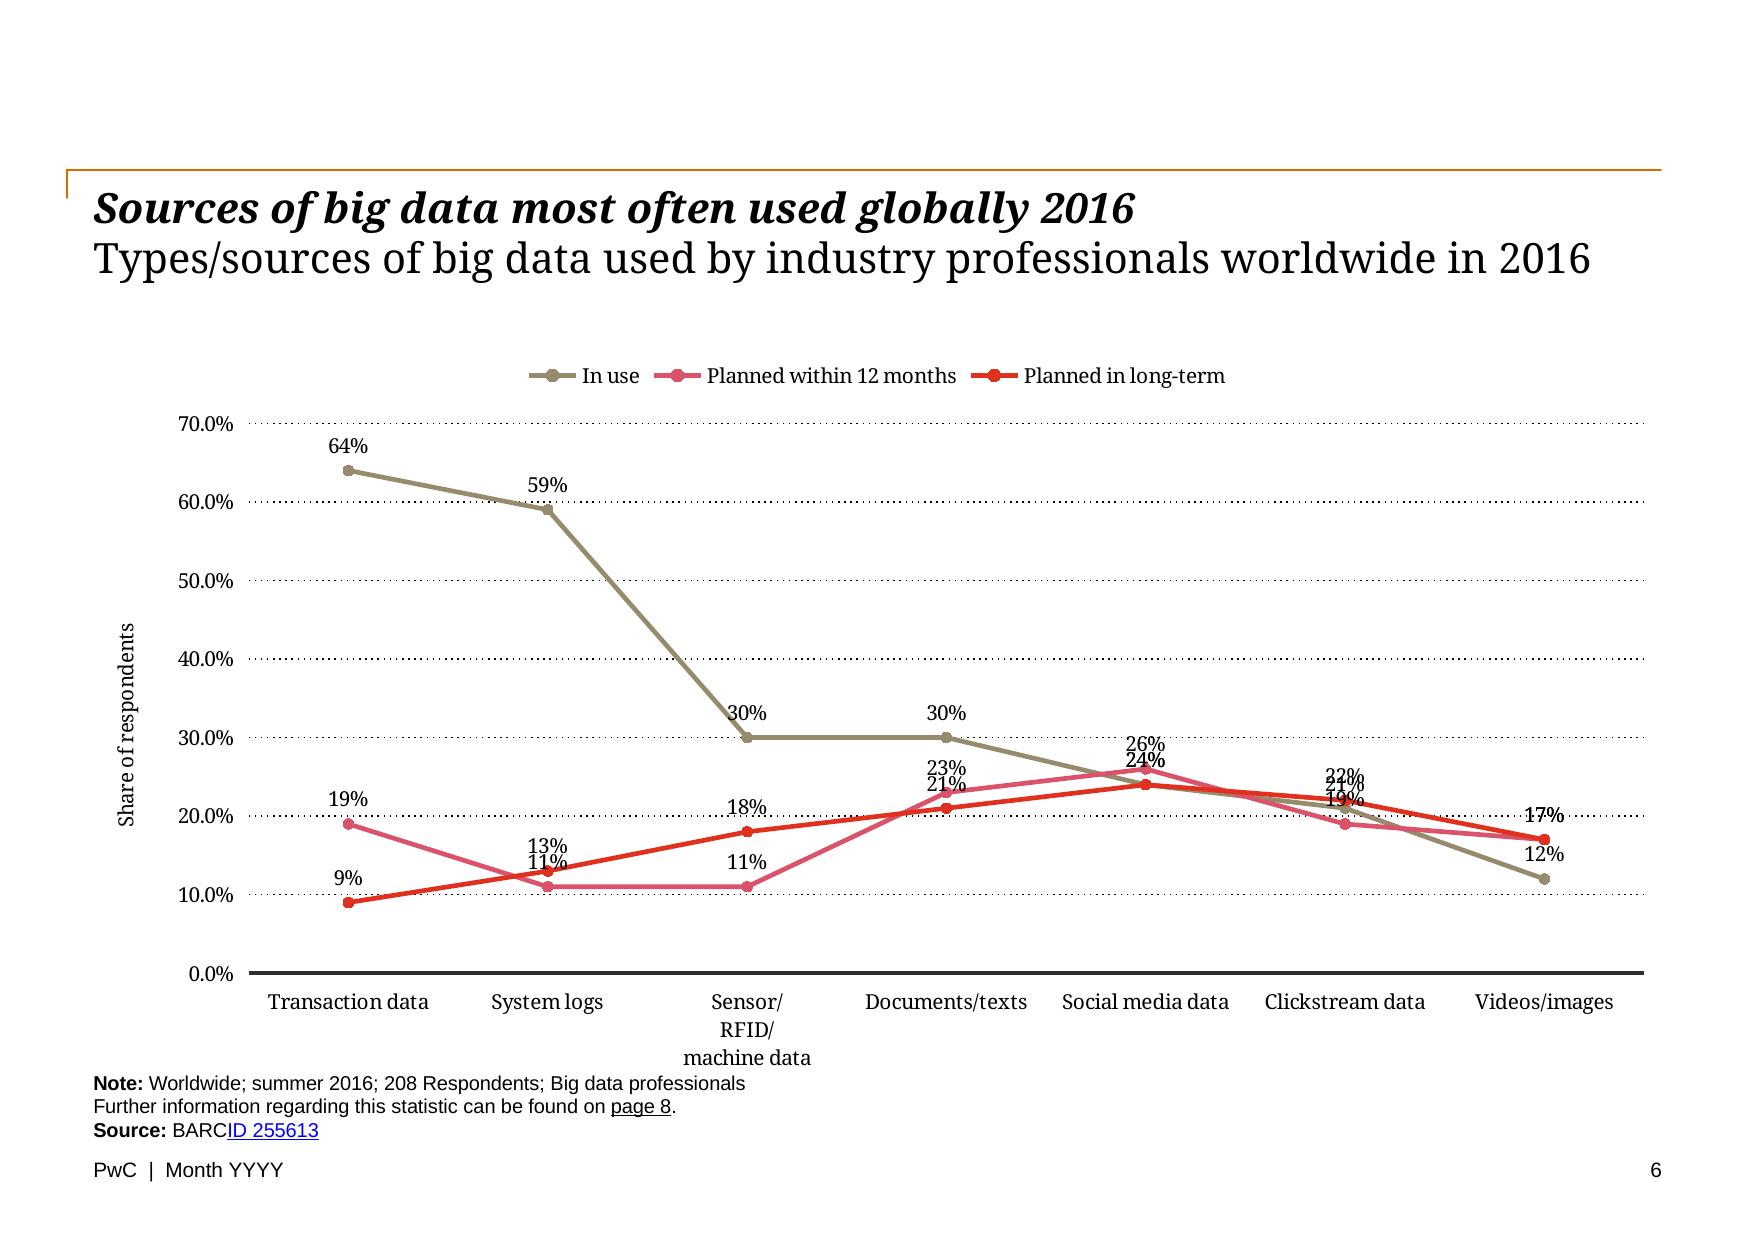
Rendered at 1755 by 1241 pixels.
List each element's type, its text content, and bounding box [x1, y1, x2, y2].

text_box [65, 168, 69, 200]
text_box Sources of big data most often used globally 2016 Types/sources of big data used by industry professionals worldwide in 2016 [76, 173, 1678, 330]
text_box Note: Worldwide; summer 2016; 208 Respondents; Big data professionals Further information regarding this statistic can be found on page 8. Source: BARCID 255613 [76, 1073, 1678, 1152]
text_box [69, 168, 1663, 172]
chart [78, 344, 1677, 1066]
text_box PwC | Month YYYY [76, 1148, 615, 1191]
text_box 6 [1353, 1148, 1679, 1191]
